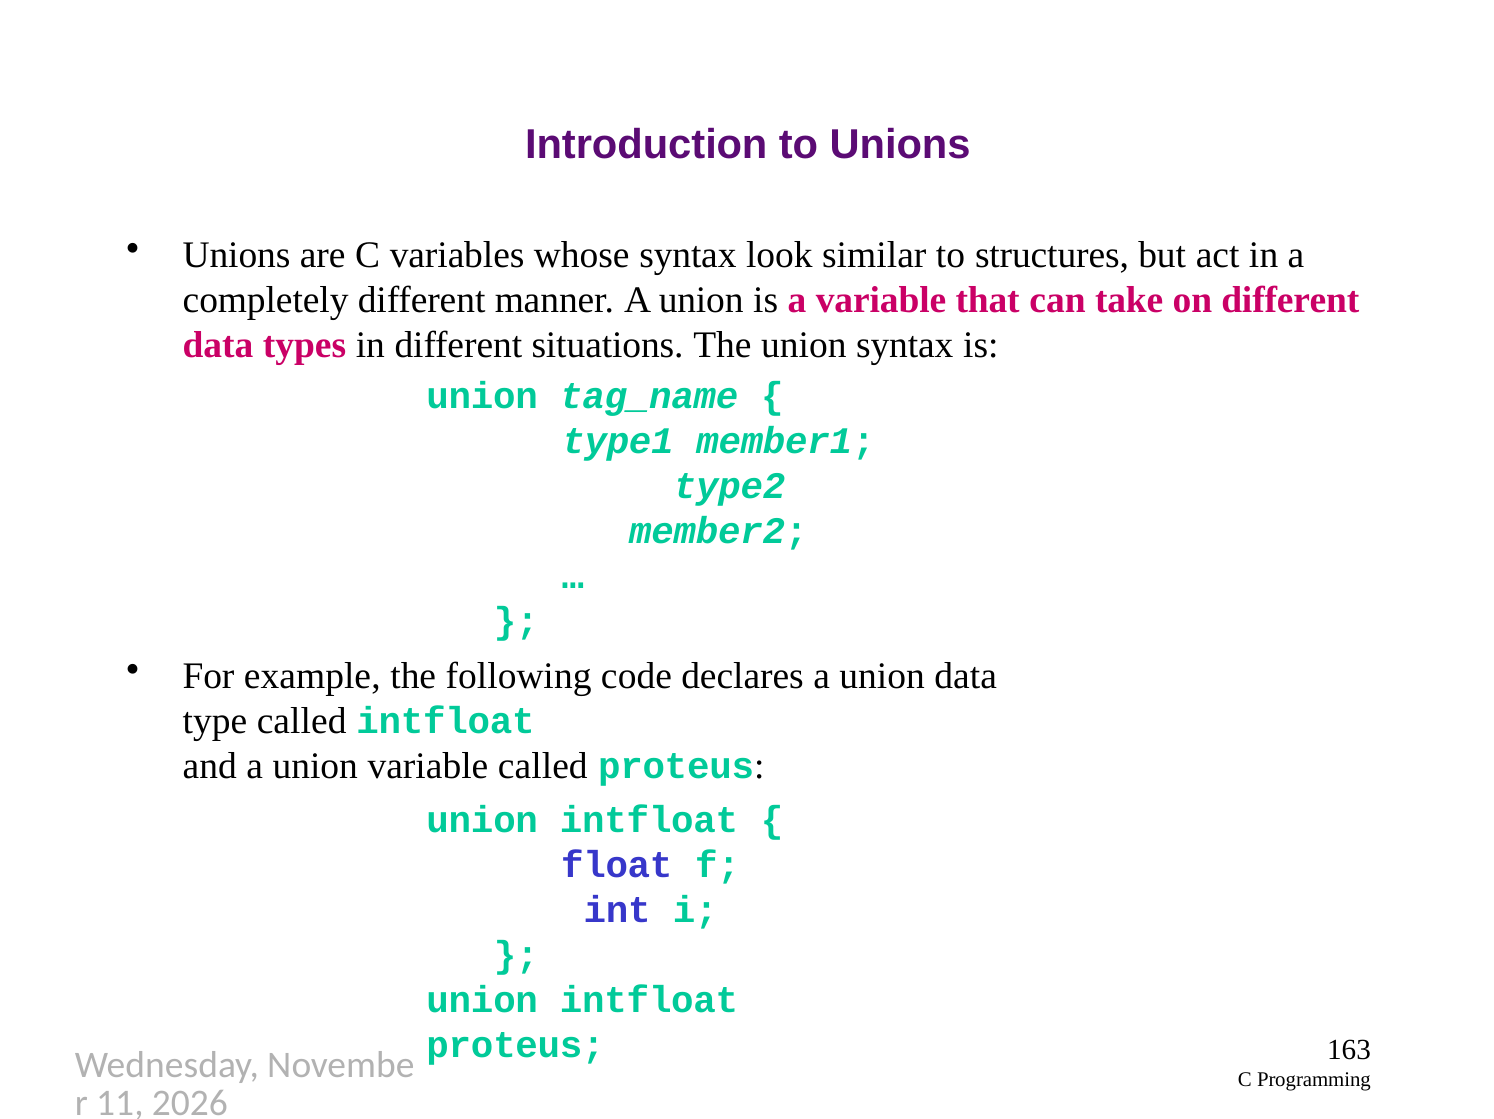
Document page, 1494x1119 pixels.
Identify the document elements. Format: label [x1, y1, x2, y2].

text_box [124, 230, 1372, 1065]
slide_number [74, 1040, 419, 1097]
text_box [435, 1041, 441, 1053]
slide_number [1235, 1034, 1376, 1119]
title [200, 116, 1294, 230]
